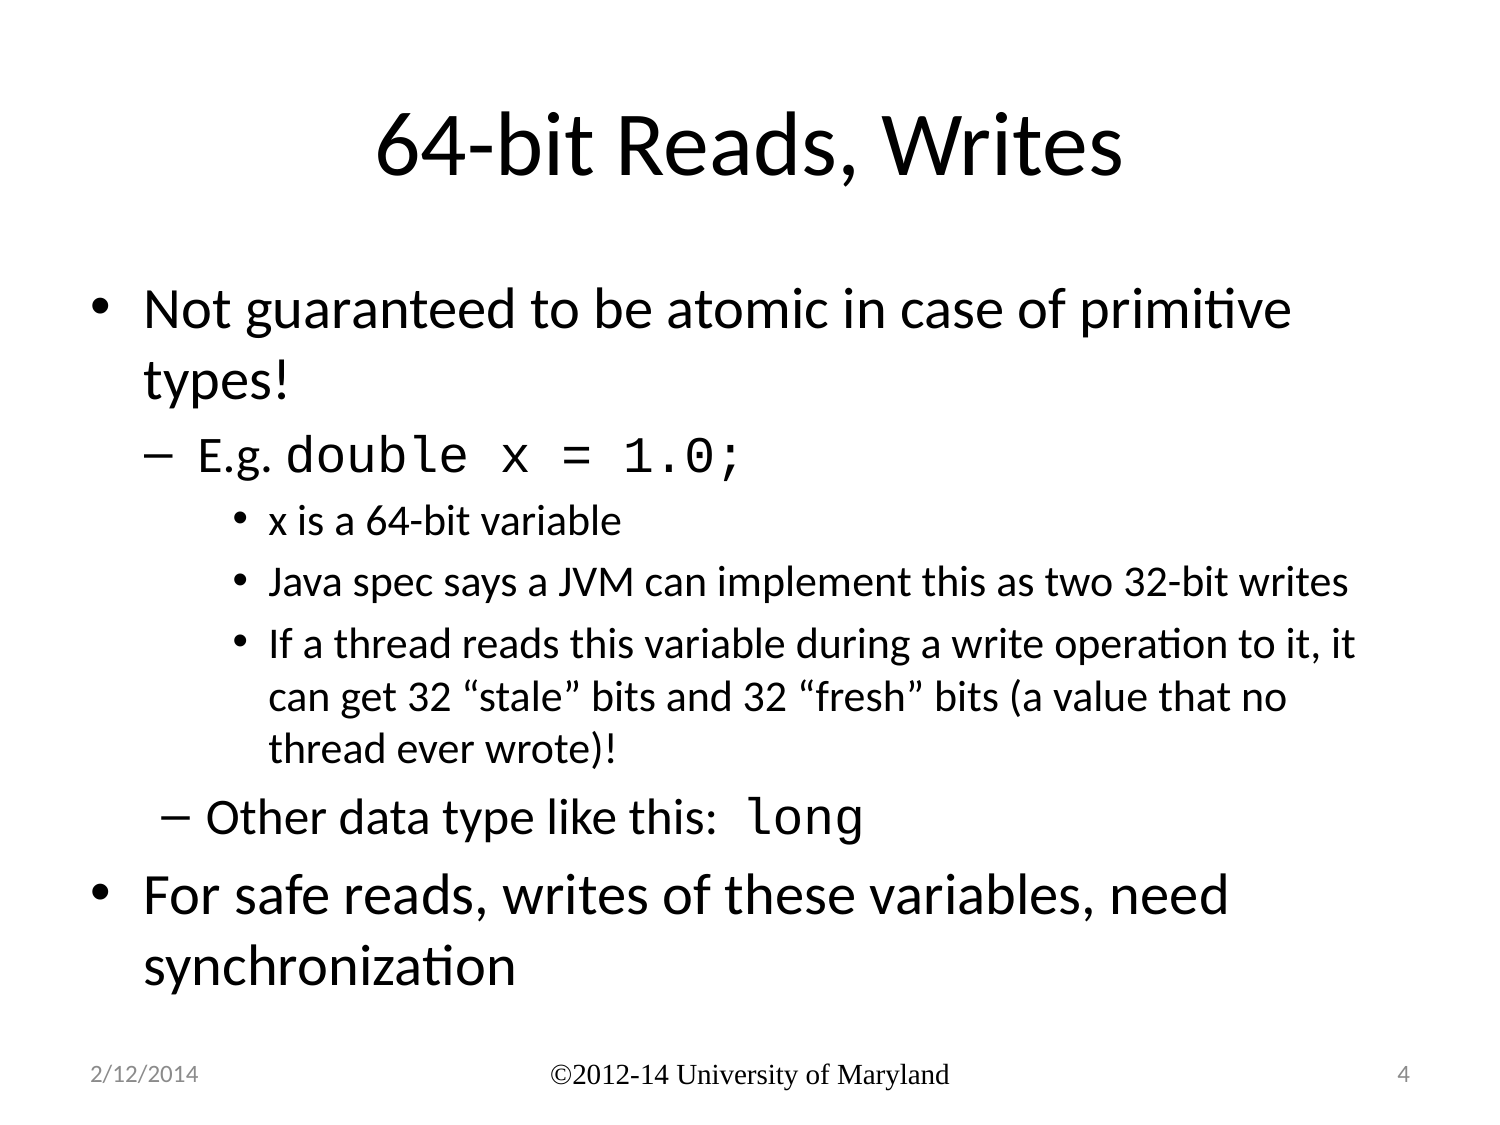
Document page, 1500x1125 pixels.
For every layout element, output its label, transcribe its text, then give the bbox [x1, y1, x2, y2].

slide_number 4 [1074, 1042, 1425, 1103]
footer ©2012-14 University of Maryland [512, 1042, 988, 1103]
list Not guaranteed to be atomic in case of primitive types! E.g. double x = 1.0; x is a 64-bit variable Java spec says a JVM can implement this as two 32-bit writes If a thread reads this variable during a write operation to it, it can get 32 “stale” bits and 32 “fresh” bits (a value that no thread ever wrote)! Other data type like this: long For safe reads, writes of these variables, need synchronization [75, 262, 1425, 1005]
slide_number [75, 1042, 425, 1103]
title 64-bit Reads, Writes [75, 45, 1425, 233]
